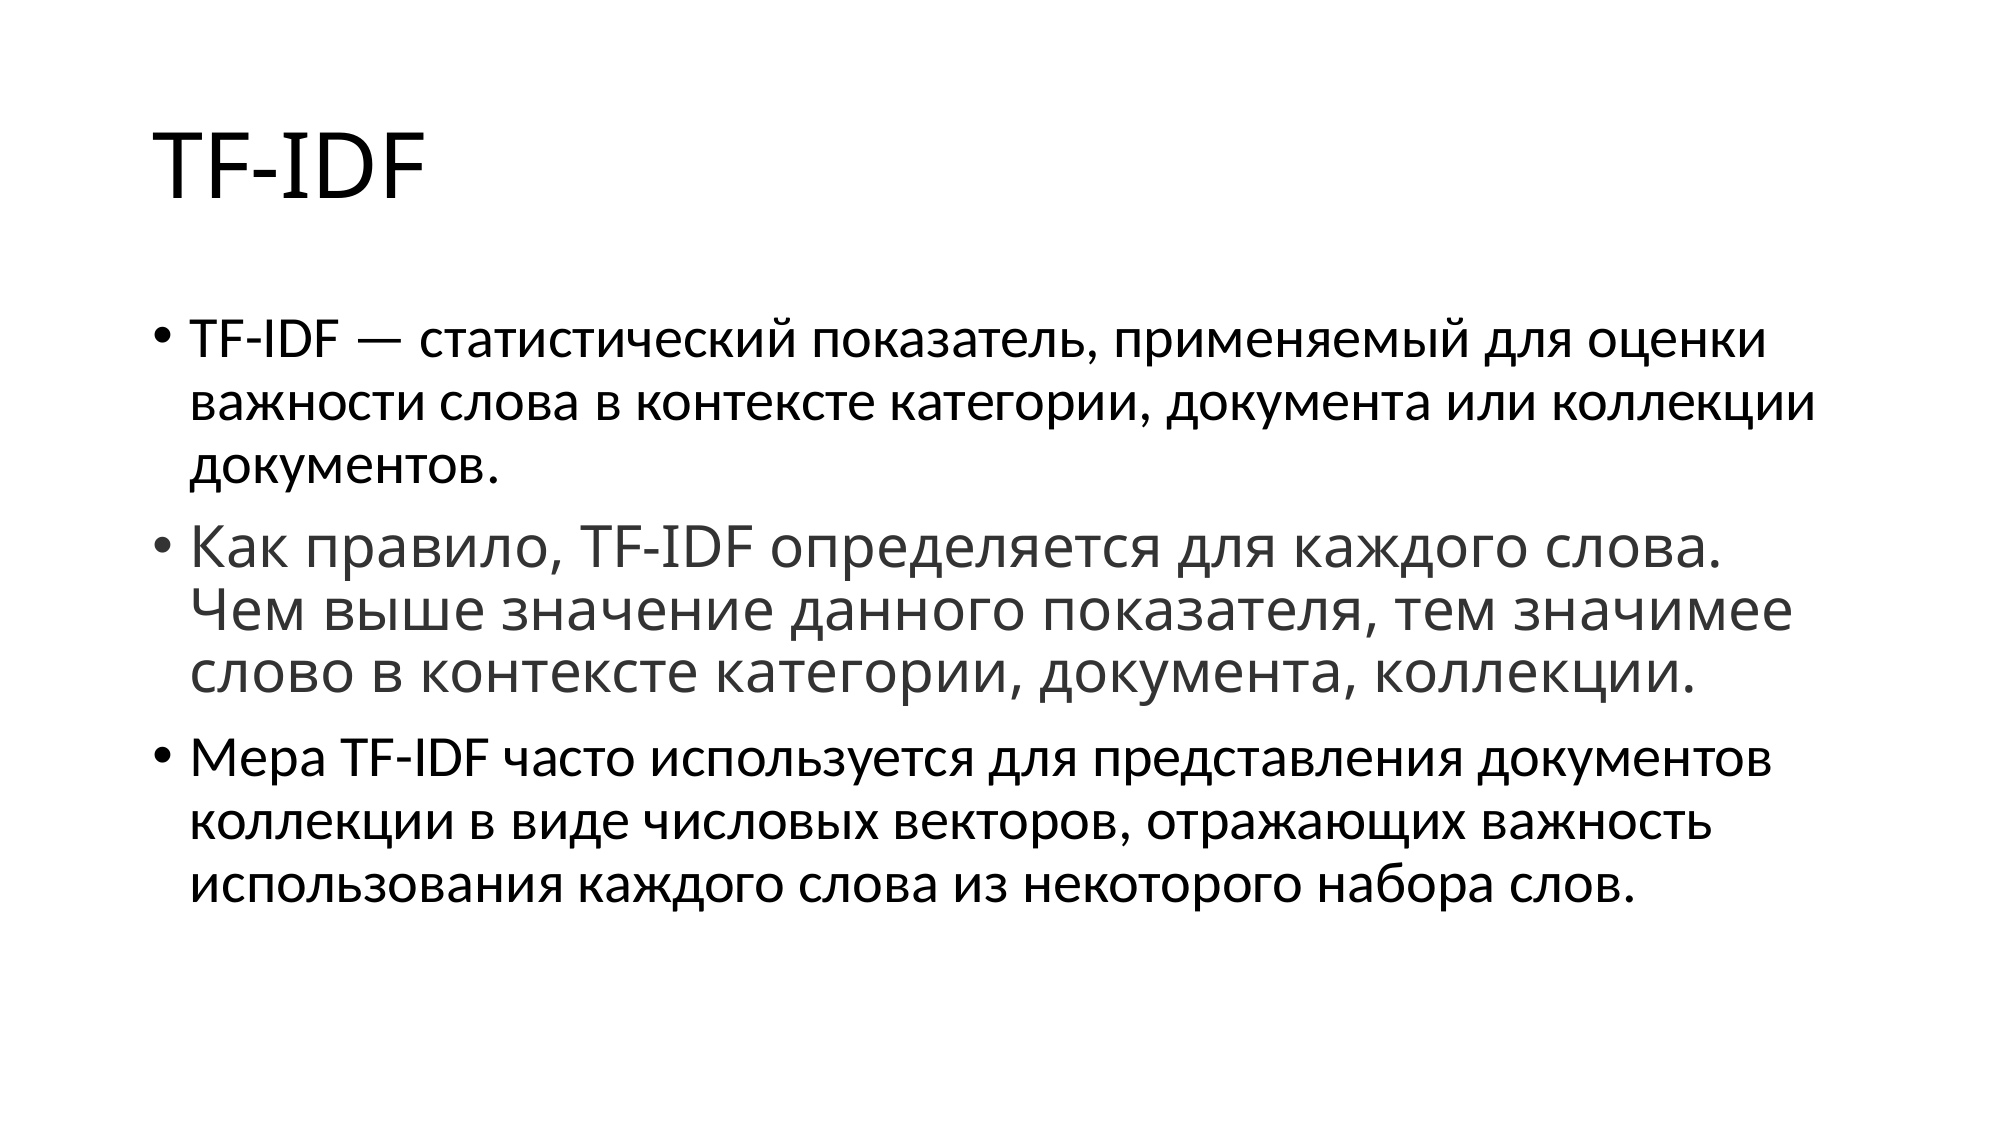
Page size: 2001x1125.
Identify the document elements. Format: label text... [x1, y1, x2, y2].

list TF-IDF — статистический показатель, применяемый для оценки важности слова в контексте категории, документа или коллекции документов. Как правило, TF-IDF определяется для каждого слова. Чем выше значение данного показателя, тем значимее слово в контексте категории, документа, коллекции. Мера TF-IDF часто используется для представления документов коллекции в виде числовых векторов, отражающих важность использования каждого слова из некоторого набора слов. [137, 299, 1863, 1014]
title TF-IDF [137, 59, 1863, 278]
